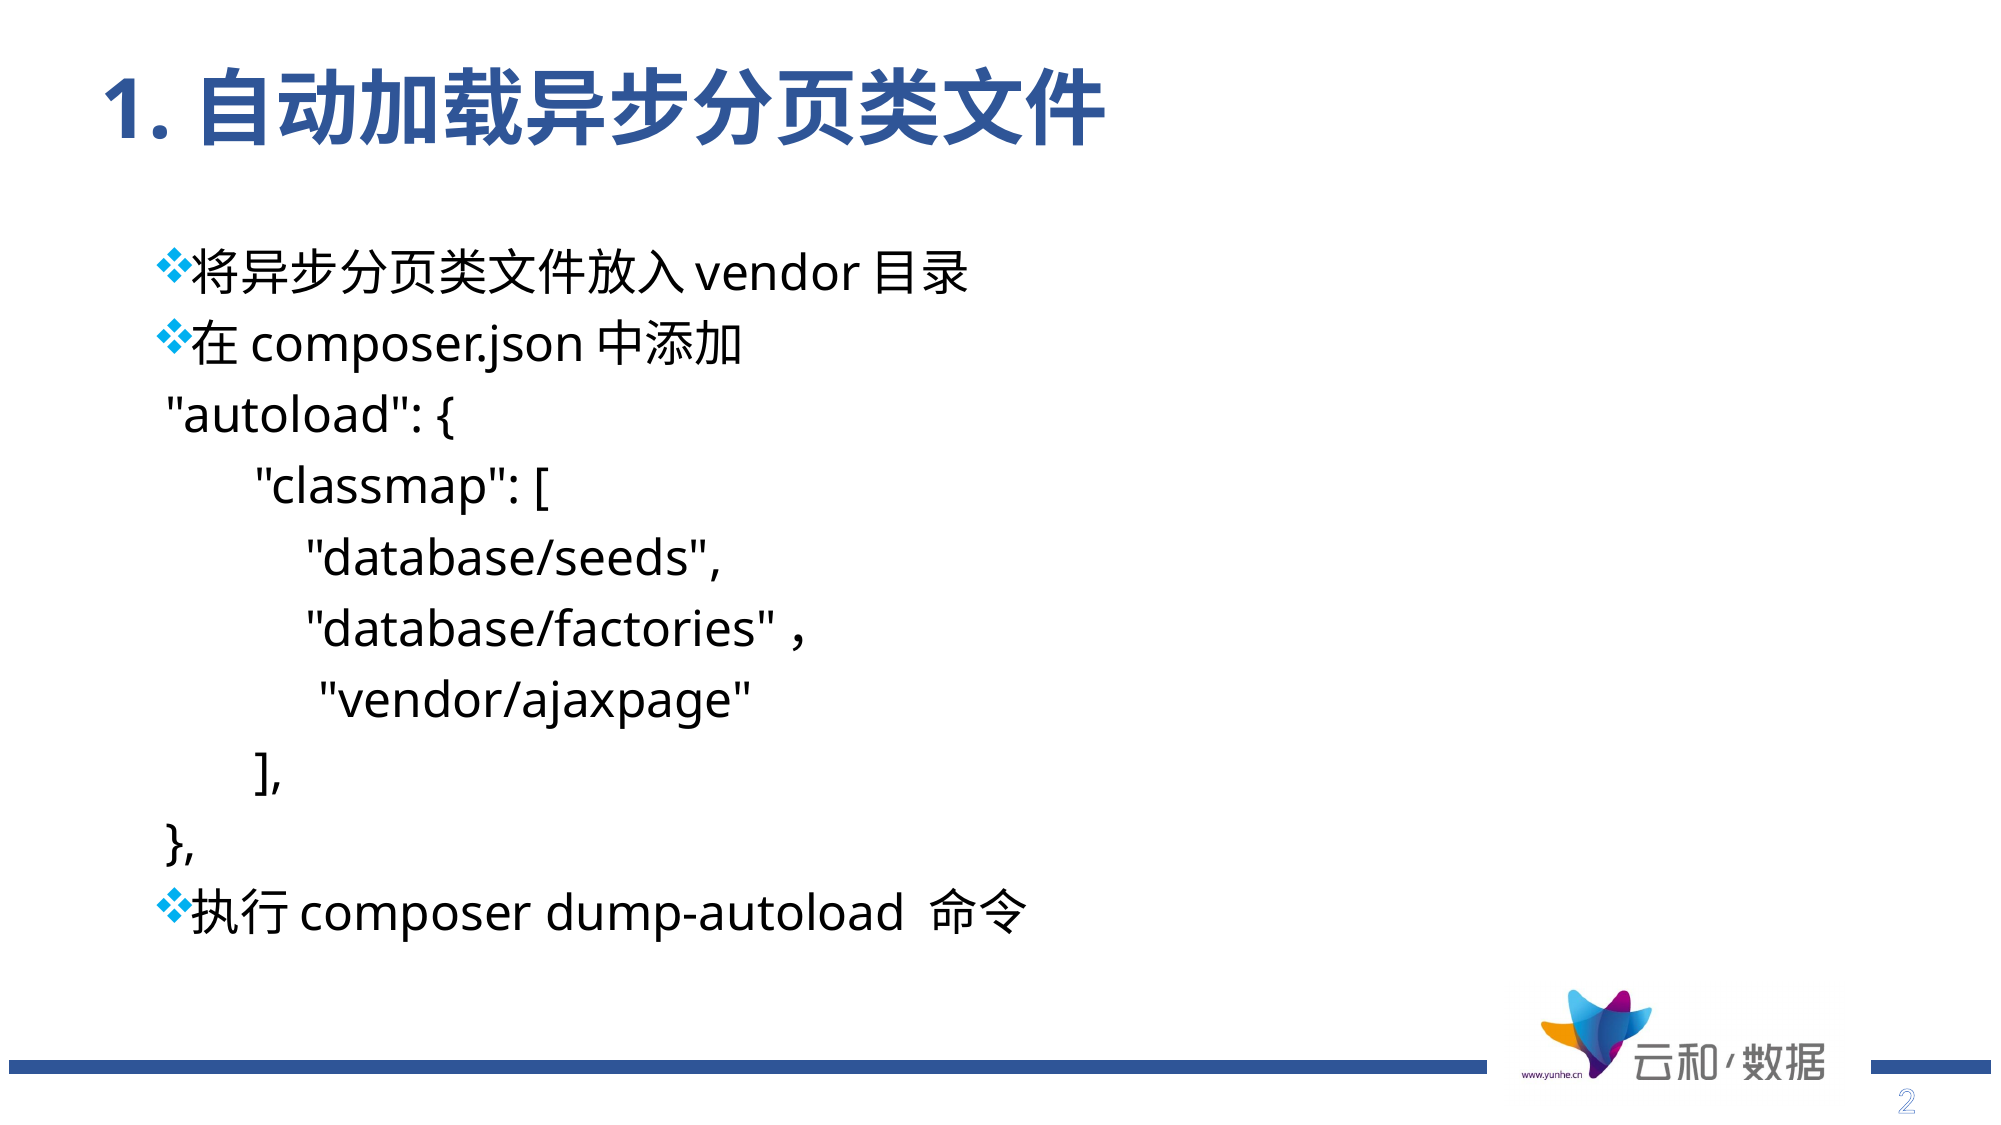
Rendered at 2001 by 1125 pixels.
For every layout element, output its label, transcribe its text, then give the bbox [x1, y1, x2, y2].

title 1.自动加载异步分页类文件 [85, 2, 1811, 221]
list 将异步分页类文件放入vendor目录 在composer.json中添加 "autoload": { "classmap": [ "database/seeds", "database/factories"， "vendor/ajaxpage" ], }, 执行composer dump-autoload 命令 [137, 240, 1863, 955]
picture [1504, 981, 1845, 1106]
